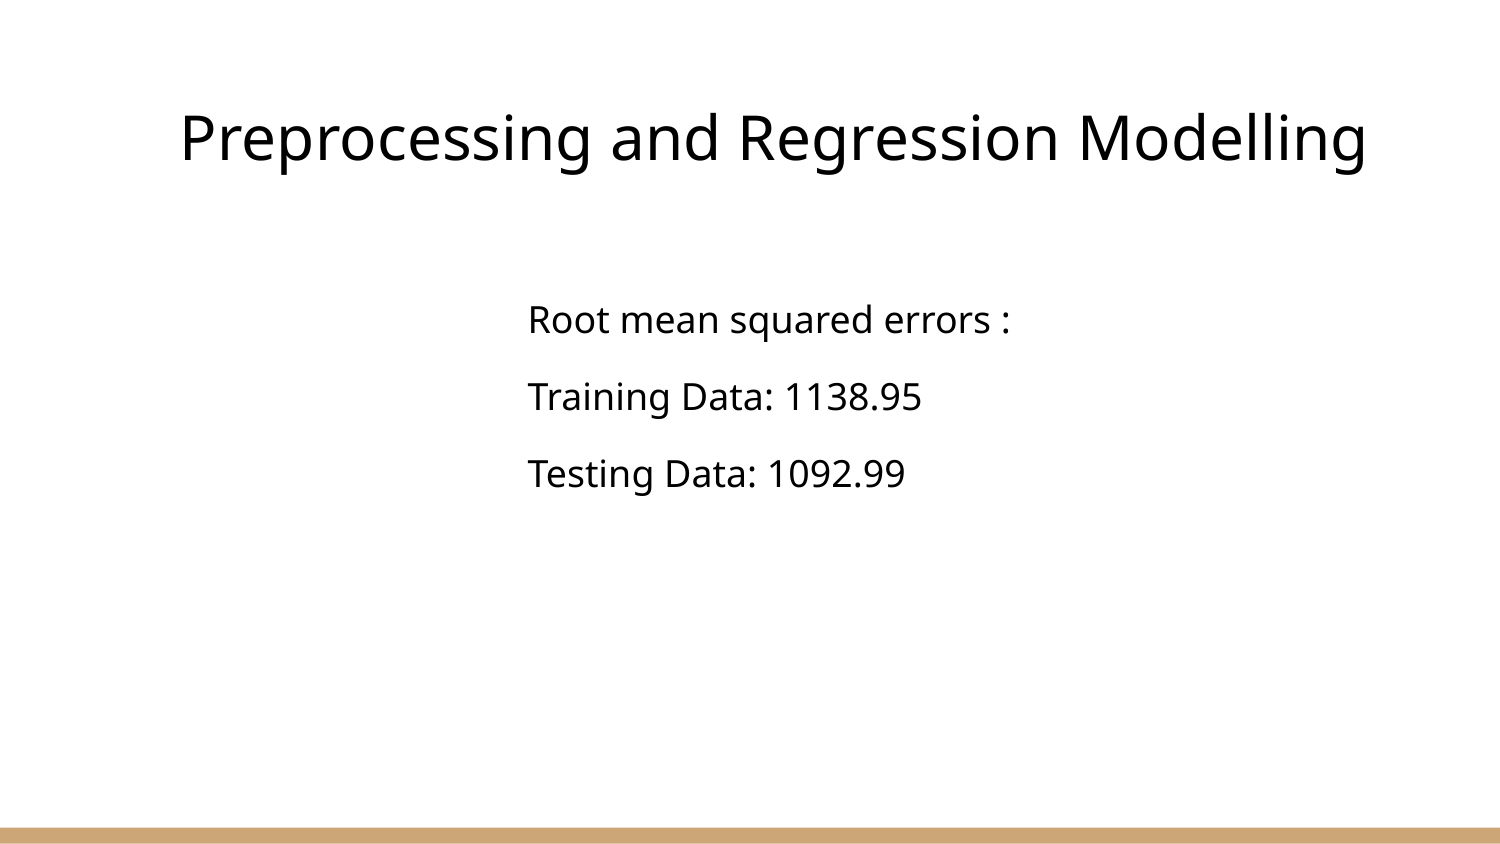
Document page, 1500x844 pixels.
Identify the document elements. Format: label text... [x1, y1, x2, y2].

title Preprocessing and Regression Modelling [51, 51, 1449, 189]
list Root mean squared errors : Training Data: 1138.95 Testing Data: 1092.99 [512, 274, 1085, 570]
